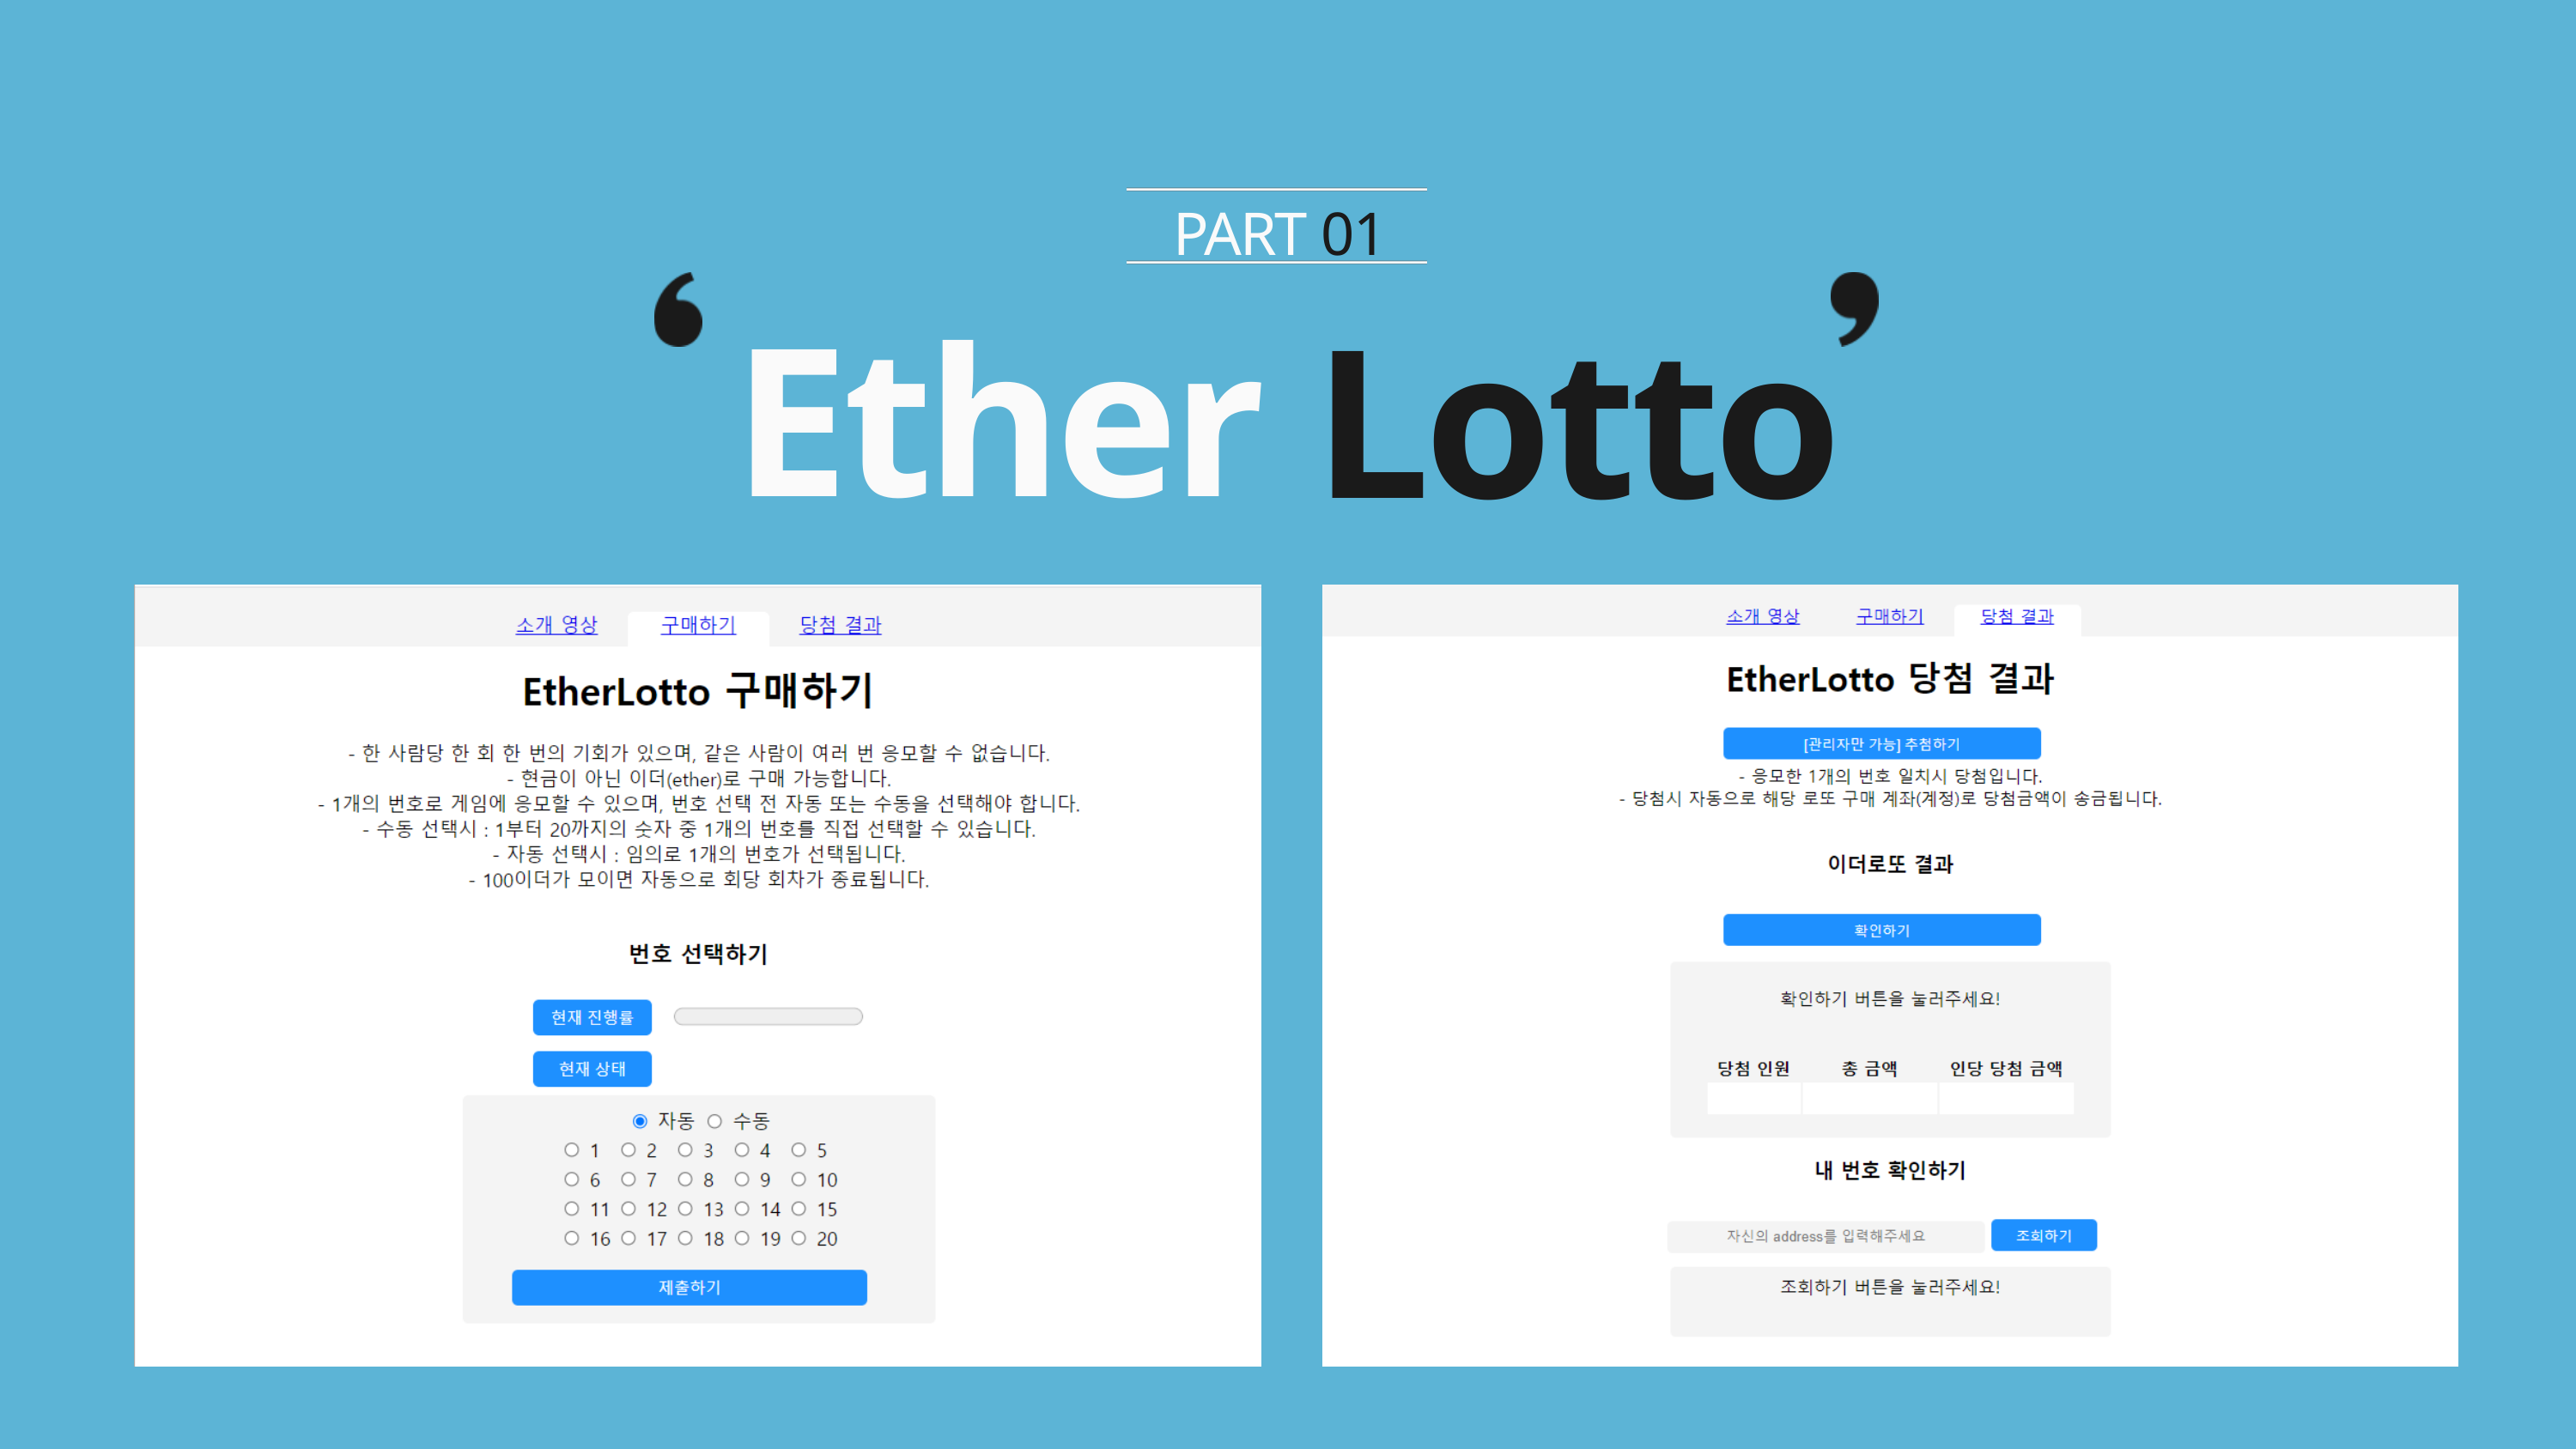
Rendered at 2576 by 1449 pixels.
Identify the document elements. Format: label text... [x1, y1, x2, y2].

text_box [1831, 271, 1879, 348]
picture [134, 585, 1261, 1367]
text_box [1126, 184, 1427, 269]
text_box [654, 271, 702, 348]
text_box Lotto [1301, 286, 1857, 572]
text_box Ether [697, 284, 1279, 570]
picture [1321, 585, 2459, 1367]
